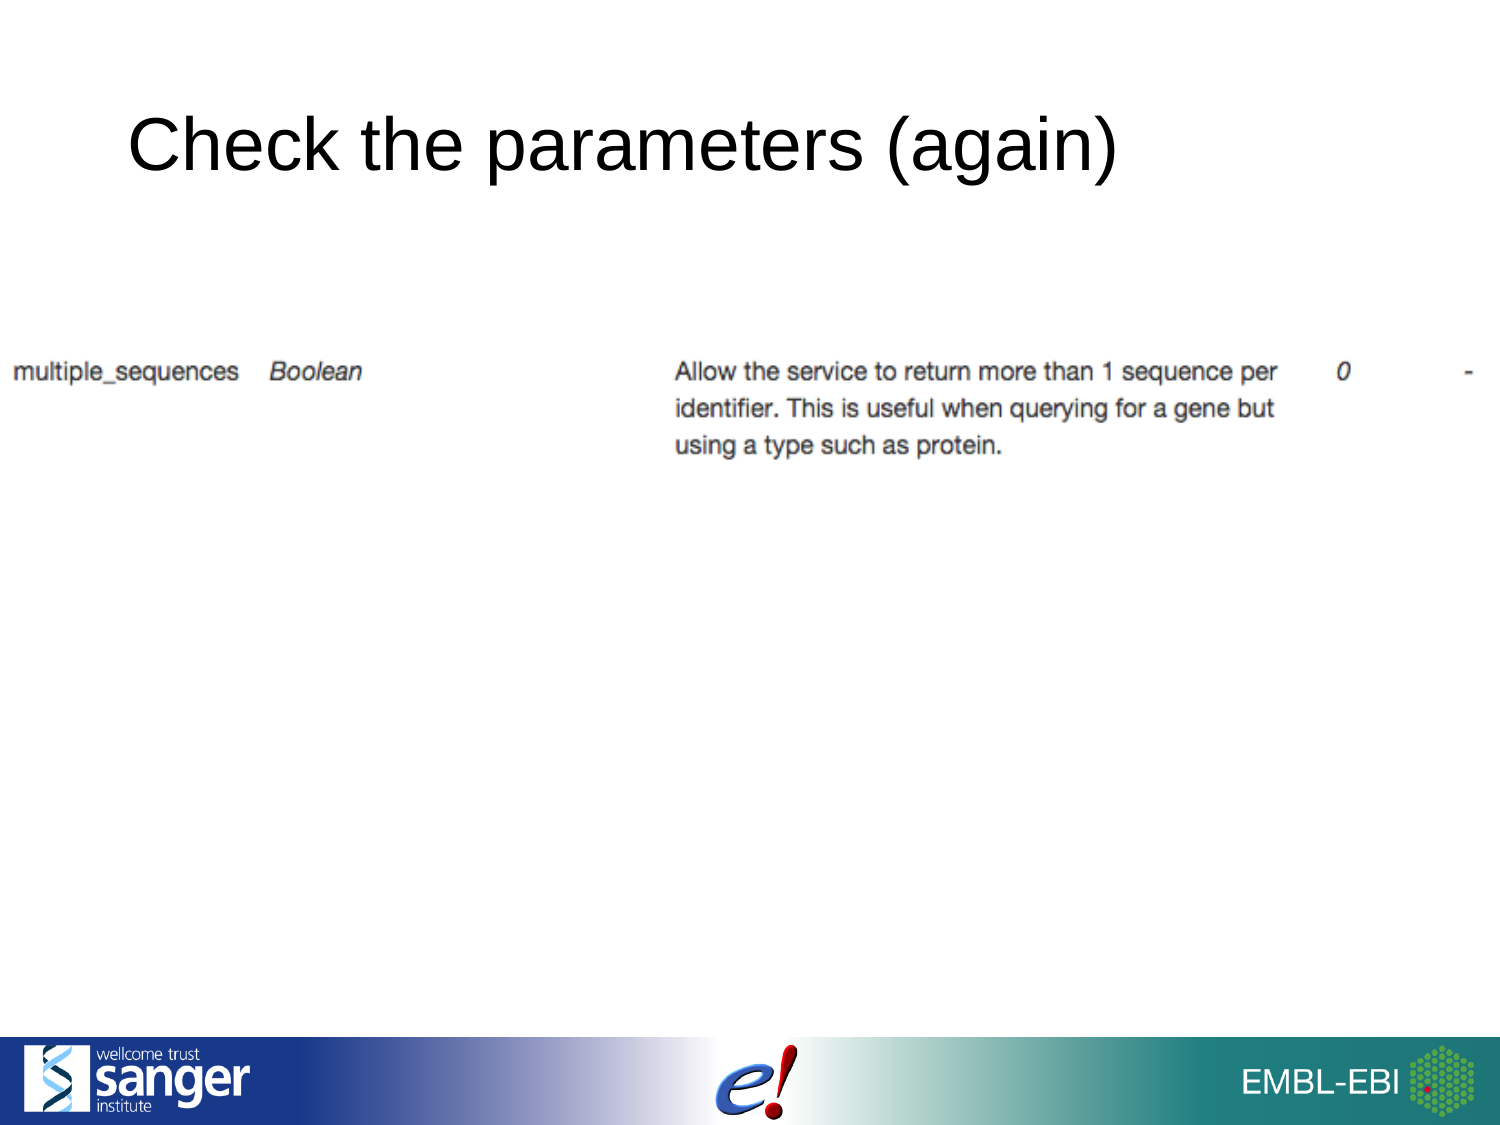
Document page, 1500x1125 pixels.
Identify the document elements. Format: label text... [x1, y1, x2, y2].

picture [0, 342, 1500, 471]
picture [0, 1037, 1500, 1125]
title Check the parameters (again) [112, 87, 1388, 238]
